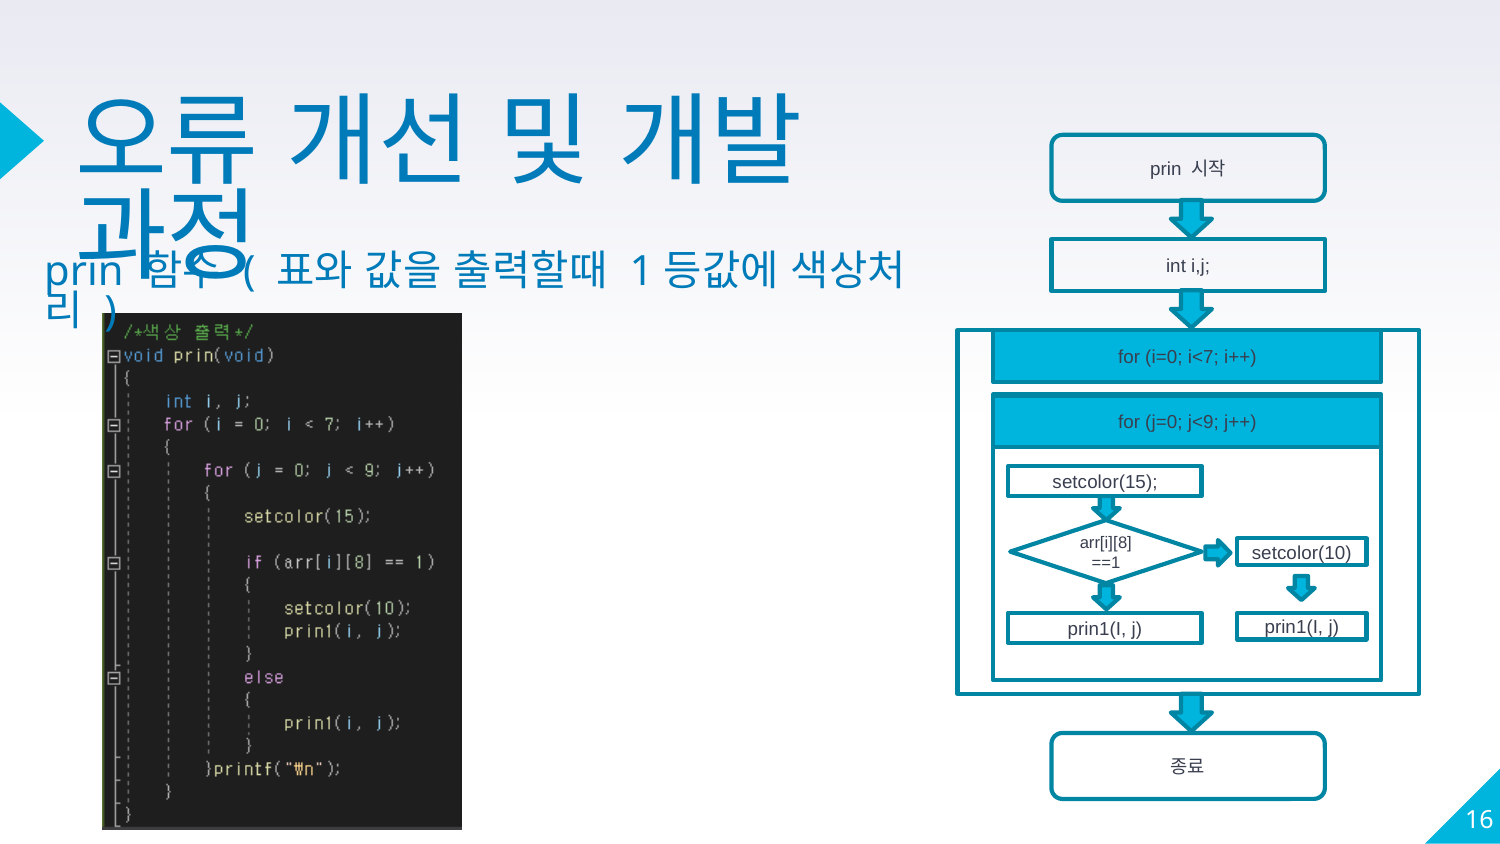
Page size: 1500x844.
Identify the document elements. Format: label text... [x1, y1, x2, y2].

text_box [957, 134, 1420, 800]
picture [101, 313, 463, 830]
title 오류 개선 및 개발 과정 [75, 99, 1001, 253]
text_box prin 함수 ( 표와 값을 출력할때 1등값에 색상처리 ) [44, 253, 952, 319]
slide_number 16 [1418, 760, 1494, 838]
